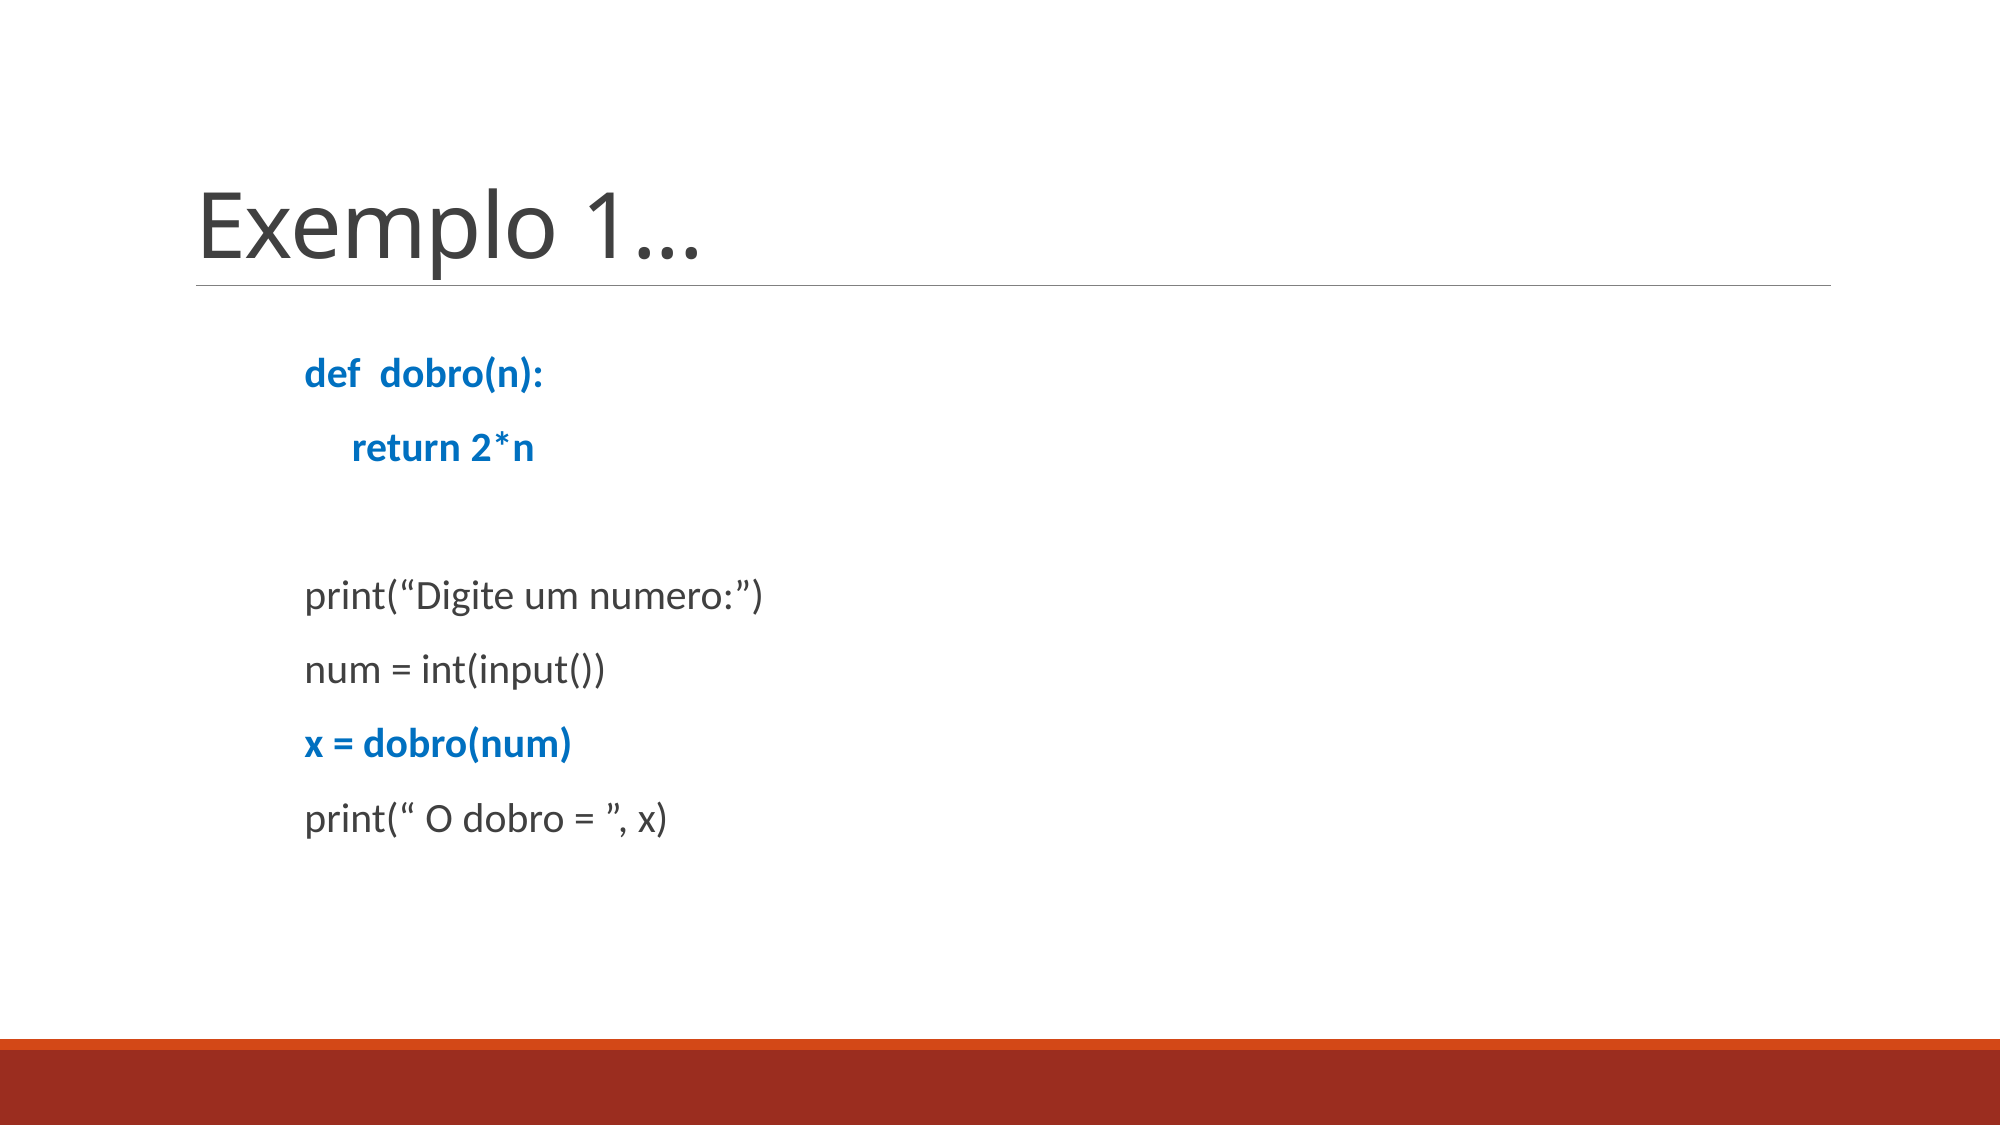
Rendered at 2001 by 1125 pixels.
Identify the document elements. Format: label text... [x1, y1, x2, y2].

title Exemplo 1... [180, 47, 1830, 285]
list def dobro(n): return 2*n print(“Digite um numero:”) num = int(input()) x = dobro(num) print(“ O dobro = ”, x) [304, 343, 1587, 1008]
